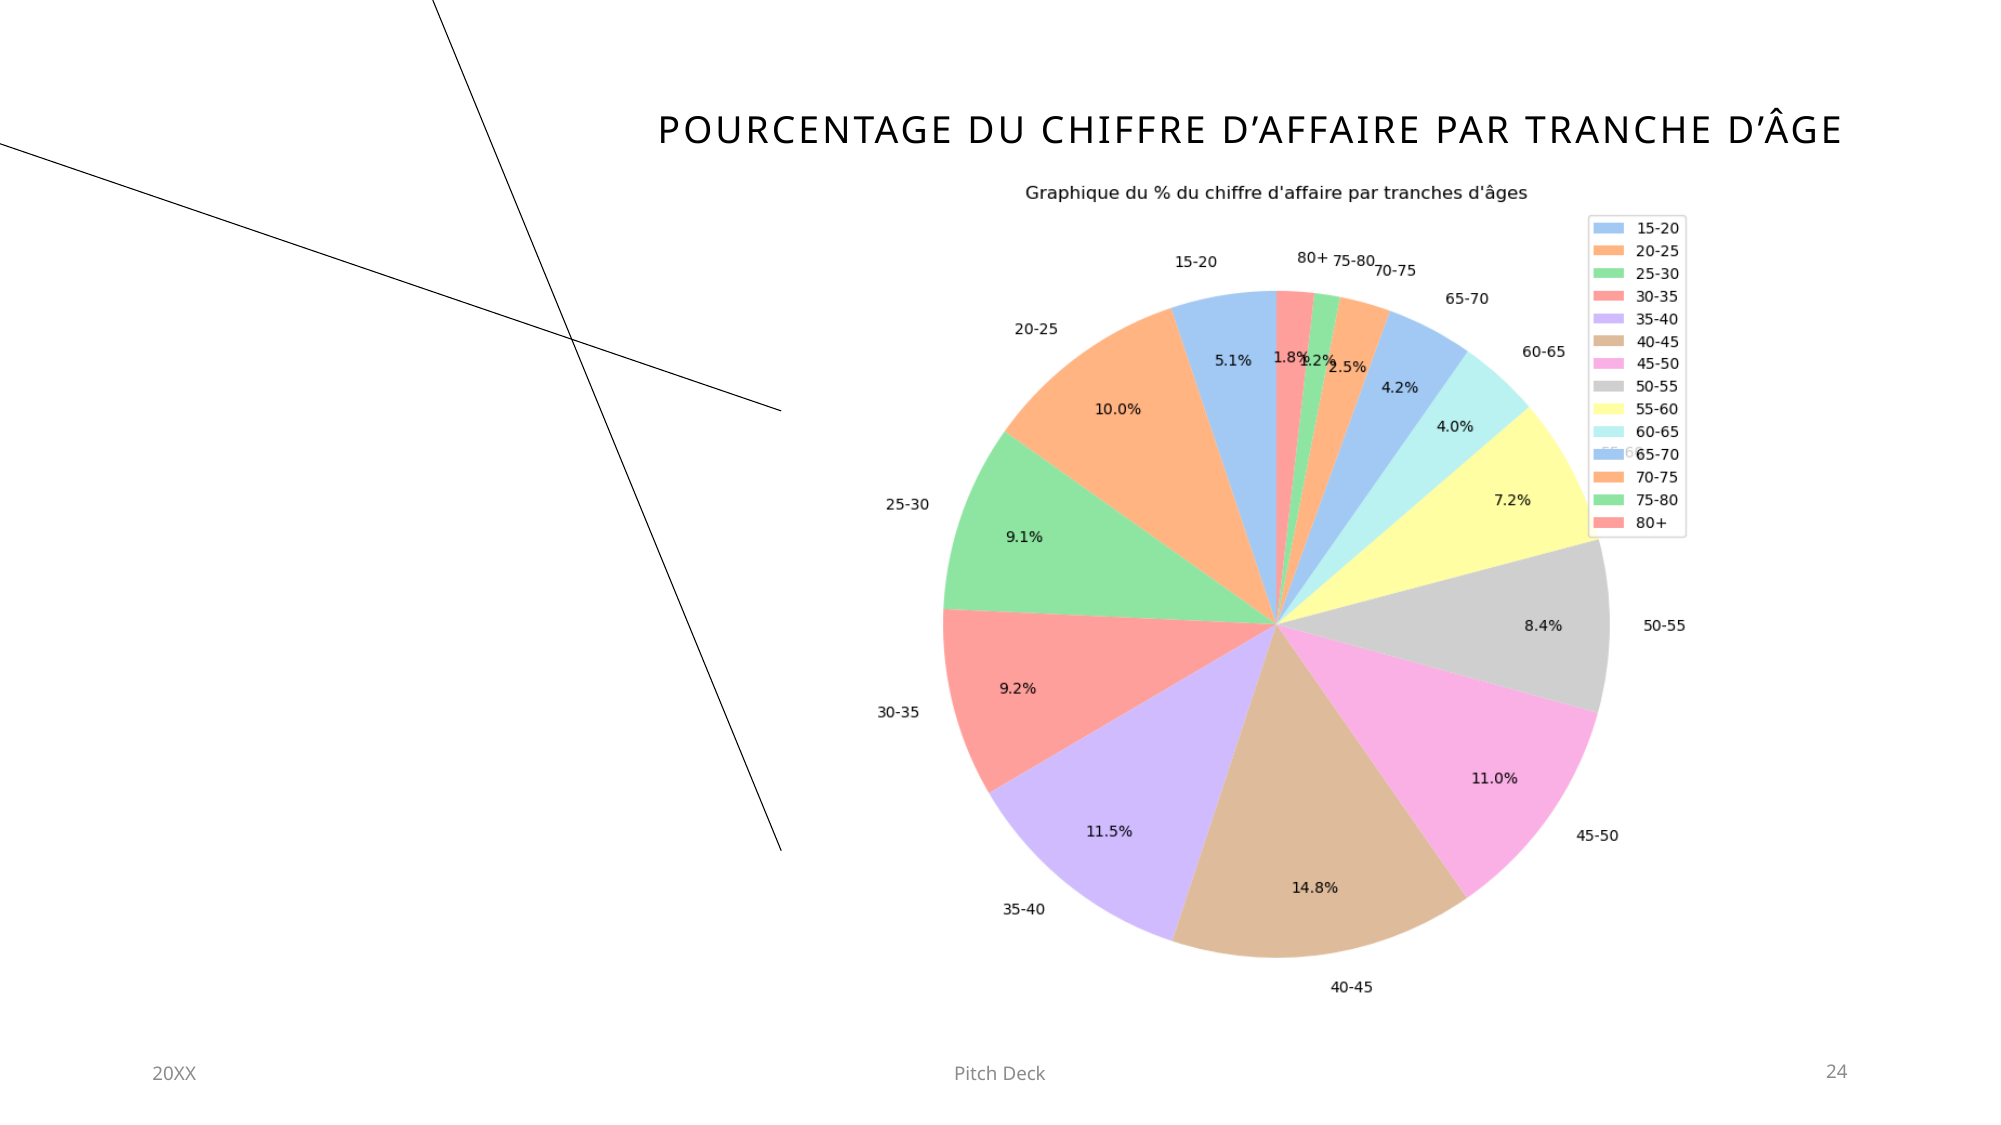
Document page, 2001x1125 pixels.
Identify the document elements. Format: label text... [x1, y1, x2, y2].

footer Pitch Deck [662, 1042, 1338, 1103]
title Pourcentage du chiffre d’affaire par tranche d’âge [623, 73, 1879, 160]
picture [849, 174, 1704, 1052]
slide_number 20XX [137, 1042, 588, 1103]
slide_number 24 [1412, 1042, 1863, 1103]
